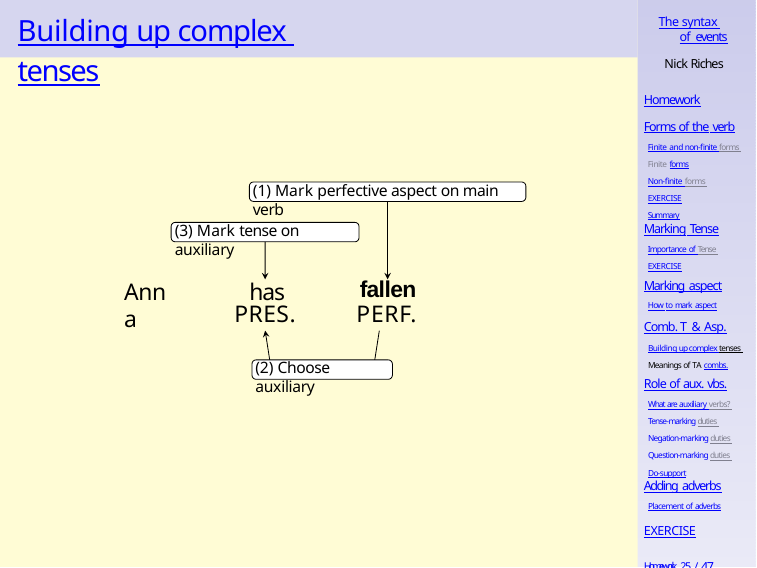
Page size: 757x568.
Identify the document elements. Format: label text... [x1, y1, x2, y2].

text_box (1) Mark perfective aspect on main verb [250, 178, 525, 219]
text_box [266, 330, 380, 356]
text_box [384, 272, 391, 280]
text_box Adding adverbs Placement of adverbs EXERCISE Homework 25 / 47 [641, 467, 745, 568]
text_box [262, 330, 270, 338]
text_box has PRES. [232, 275, 299, 328]
text_box (2) Choose auxiliary [253, 356, 391, 396]
text_box [0, 0, 638, 58]
text_box (3) Mark tense on auxiliary [172, 218, 358, 259]
text_box [261, 272, 269, 280]
text_box The syntax of events [656, 13, 738, 46]
text_box Marking aspect How to mark aspect [641, 266, 731, 308]
picture [637, 0, 756, 567]
text_box Anna [122, 275, 176, 332]
title Building up complex tenses [15, 9, 353, 108]
text_box Marking Tense Importance of Tense EXERCISE [641, 210, 728, 266]
text_box Forms of the verb Finite and non-finite forms Finite forms Non-finite forms EXERCISE Summary [641, 107, 749, 221]
text_box Role of aux. vbs. What are auxiliary verbs? Tense-marking duties Negation-marking duties Question-marking duties Do-support [641, 365, 744, 467]
text_box Nick Riches Homework [641, 53, 732, 107]
text_box fallen PERF. [354, 275, 421, 328]
text_box Comb. T & Asp. Building up complex tenses Meanings of TA combs. [641, 308, 751, 371]
